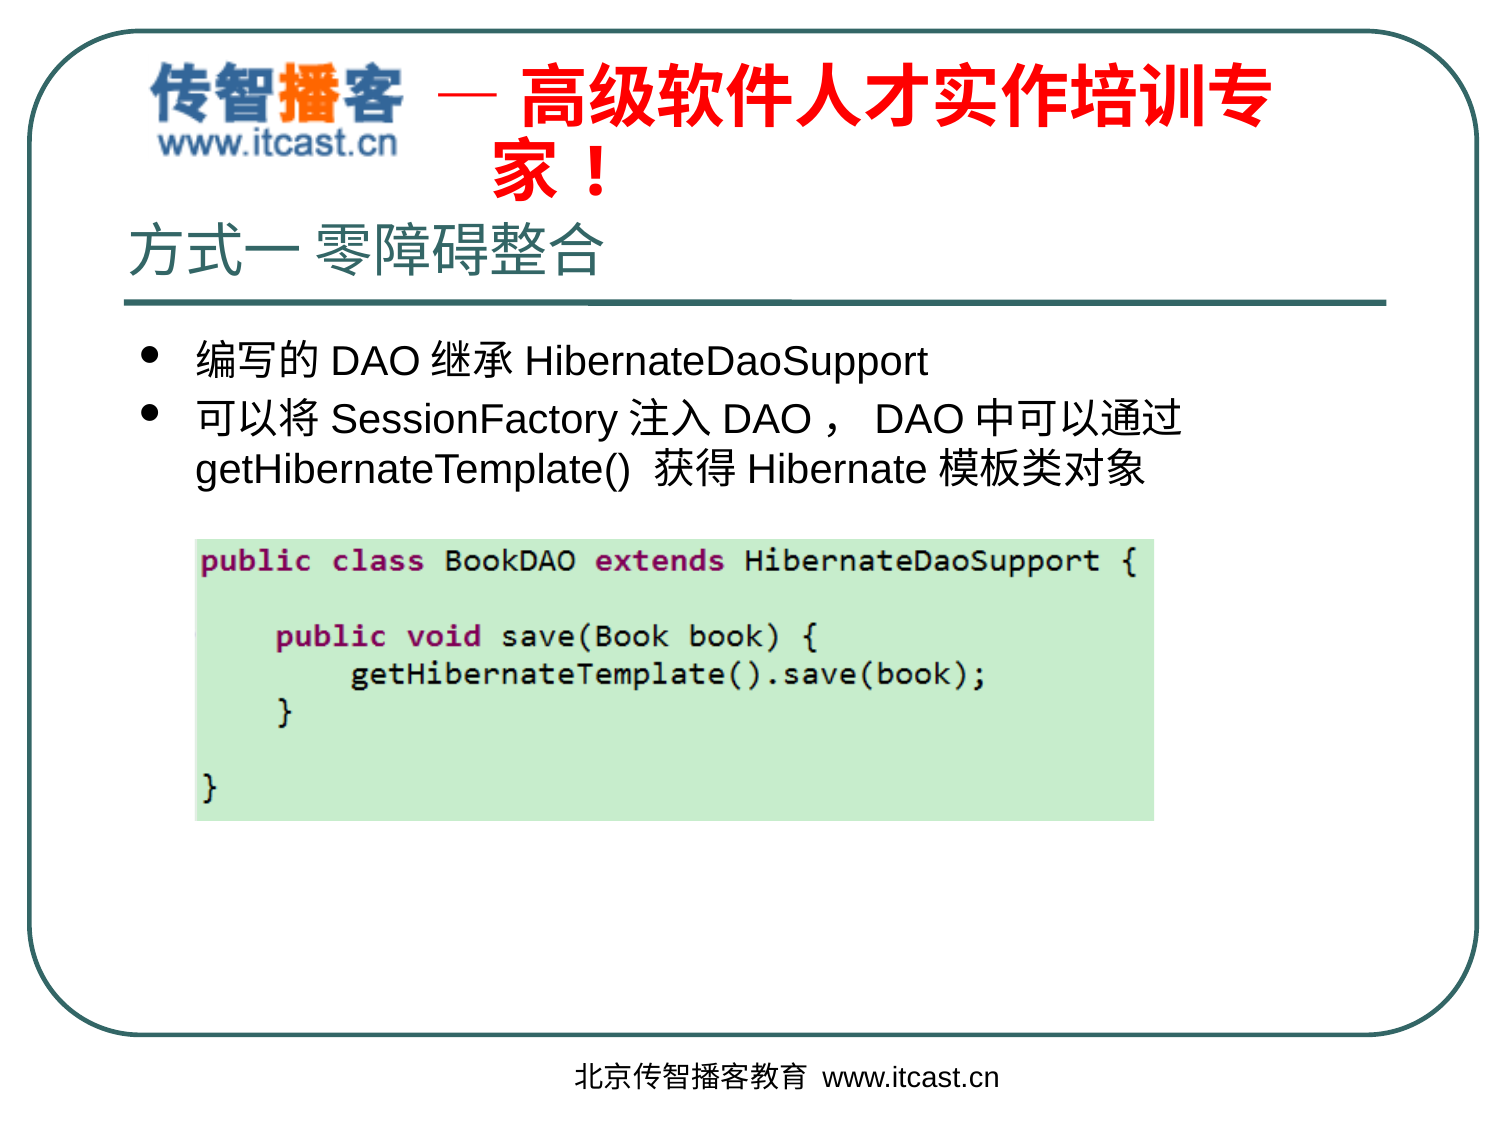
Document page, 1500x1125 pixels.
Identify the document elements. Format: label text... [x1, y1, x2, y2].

title 方式一 零障碍整合 [112, 54, 1375, 291]
footer 北京传智播客教育 www.itcast.cn [549, 1050, 1025, 1125]
list 编写的DAO继承HibernateDaoSupport 可以将SessionFactory注入DAO，DAO中可以通过getHibernateTemplate() 获得Hibernate模板类对象 [123, 326, 1387, 999]
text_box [194, 539, 1155, 821]
